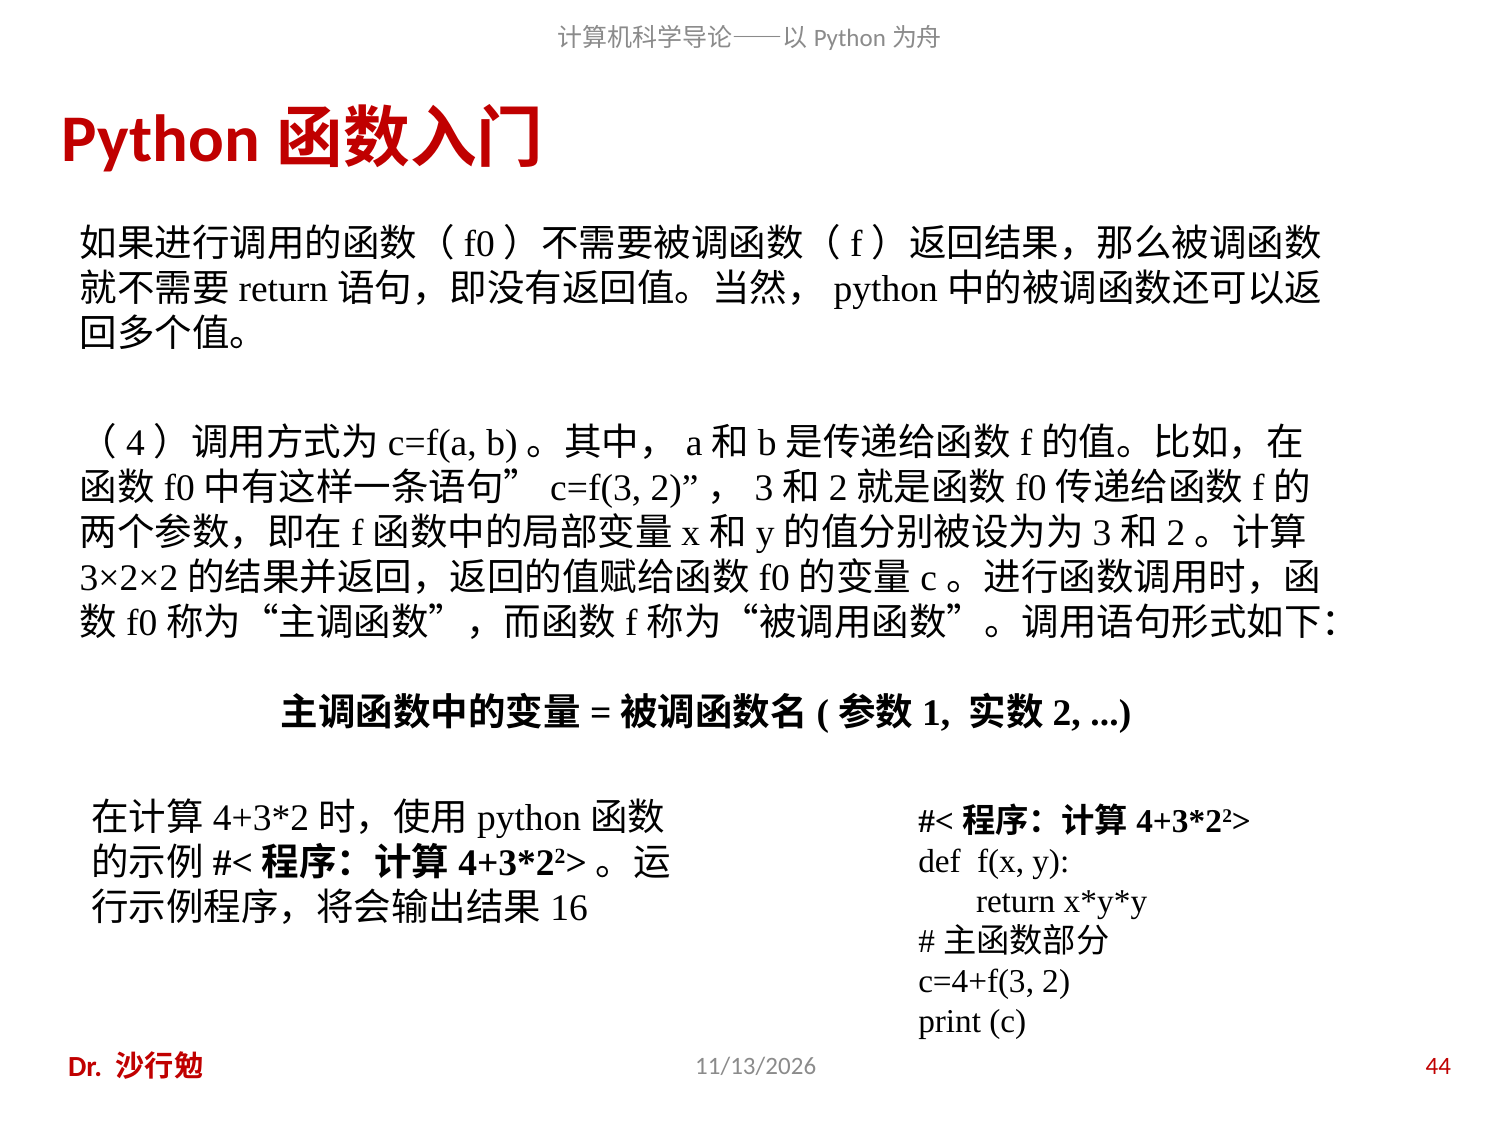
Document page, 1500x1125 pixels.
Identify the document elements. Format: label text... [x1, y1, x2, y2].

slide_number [501, 1035, 1010, 1095]
title Python函数入门 [46, 82, 1397, 188]
text_box （4）调用方式为c=f(a, b)。其中，a和b是传递给函数f的值。比如，在函数f0中有这样一条语句”c=f(3, 2)”，3和2就是函数f0传递给函数f的两个参数，即在f函数中的局部变量x和y的值分别被设为为3和2。计算3×2×2的结果并返回，返回的值赋给函数f0的变量c。进行函数调用时，函数f0称为“主调函数”，而函数f称为“被调用函数”。调用语句形式如下： 主调函数中的变量=被调函数名(参数1, 实数2, ...) [64, 410, 1348, 785]
text_box 在计算4+3*2时，使用python函数的示例#<程序：计算4+3*22>。运行示例程序，将会输出结果16 [76, 785, 704, 980]
text_box #<程序：计算4+3*22> def f(x, y): return x*y*y #主函数部分 c=4+f(3, 2) print (c) [903, 791, 1361, 1046]
footer Dr. 沙行勉 [53, 1035, 386, 1095]
text_box 如果进行调用的函数（f0）不需要被调函数（f）返回结果，那么被调函数就不需要return语句，即没有返回值。当然，python中的被调函数还可以返回多个值。 [64, 211, 1360, 362]
slide_number 44 [1116, 1035, 1467, 1095]
